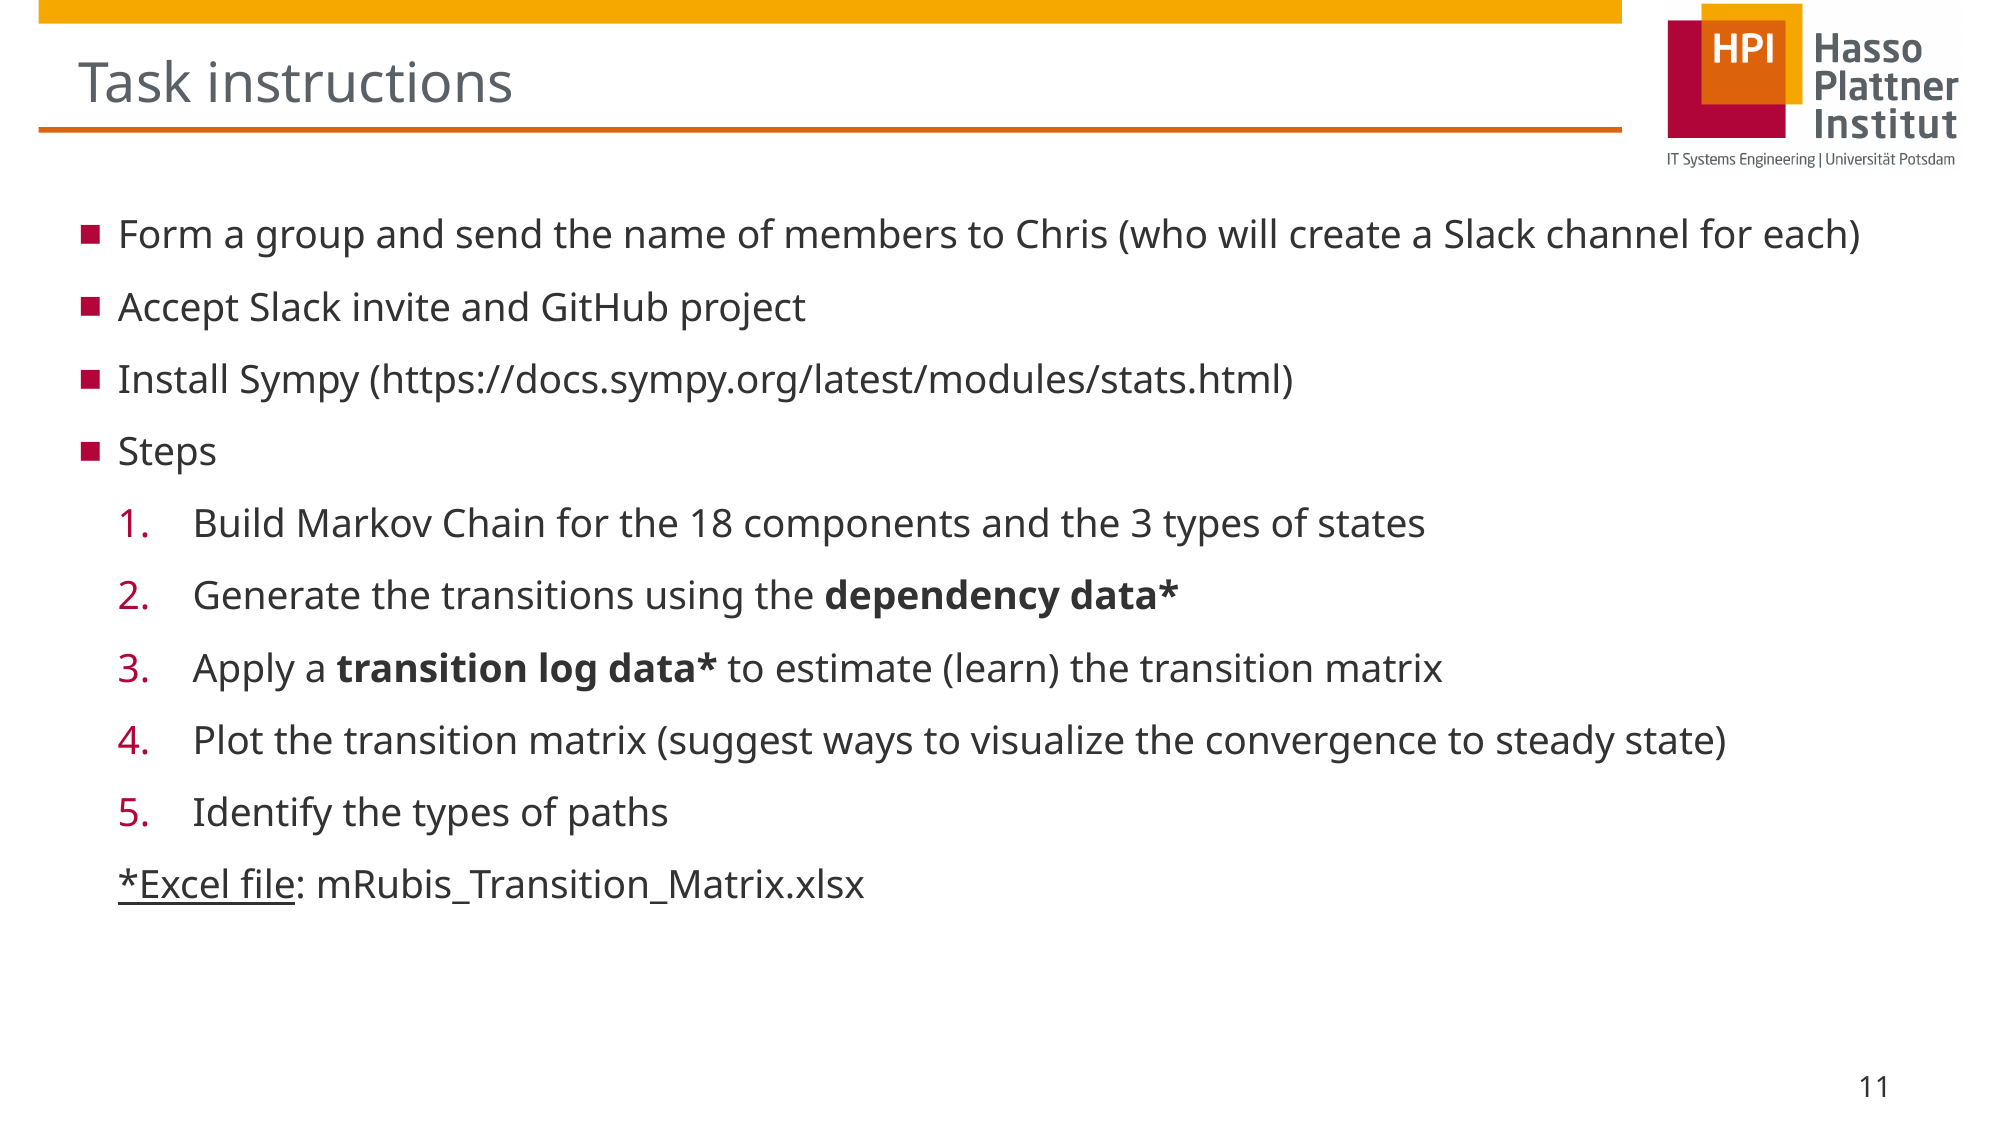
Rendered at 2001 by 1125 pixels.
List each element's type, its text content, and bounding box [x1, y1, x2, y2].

slide_number 11 [1840, 1070, 1961, 1109]
list Form a group and send the name of members to Chris (who will create a Slack channel for each) Accept Slack invite and GitHub project Install Sympy (https://docs.sympy.org/latest/modules/stats.html) Steps Build Markov Chain for the 18 components and the 3 types of states Generate the transitions using the dependency data* Apply a transition log data* to estimate (learn) the transition matrix Plot the transition matrix (suggest ways to visualize the convergence to steady state) Identify the types of paths *Excel file: mRubis_Transition_Matrix.xlsx [78, 201, 1961, 972]
title Task instructions [78, 23, 1583, 115]
picture [1664, 0, 1965, 170]
